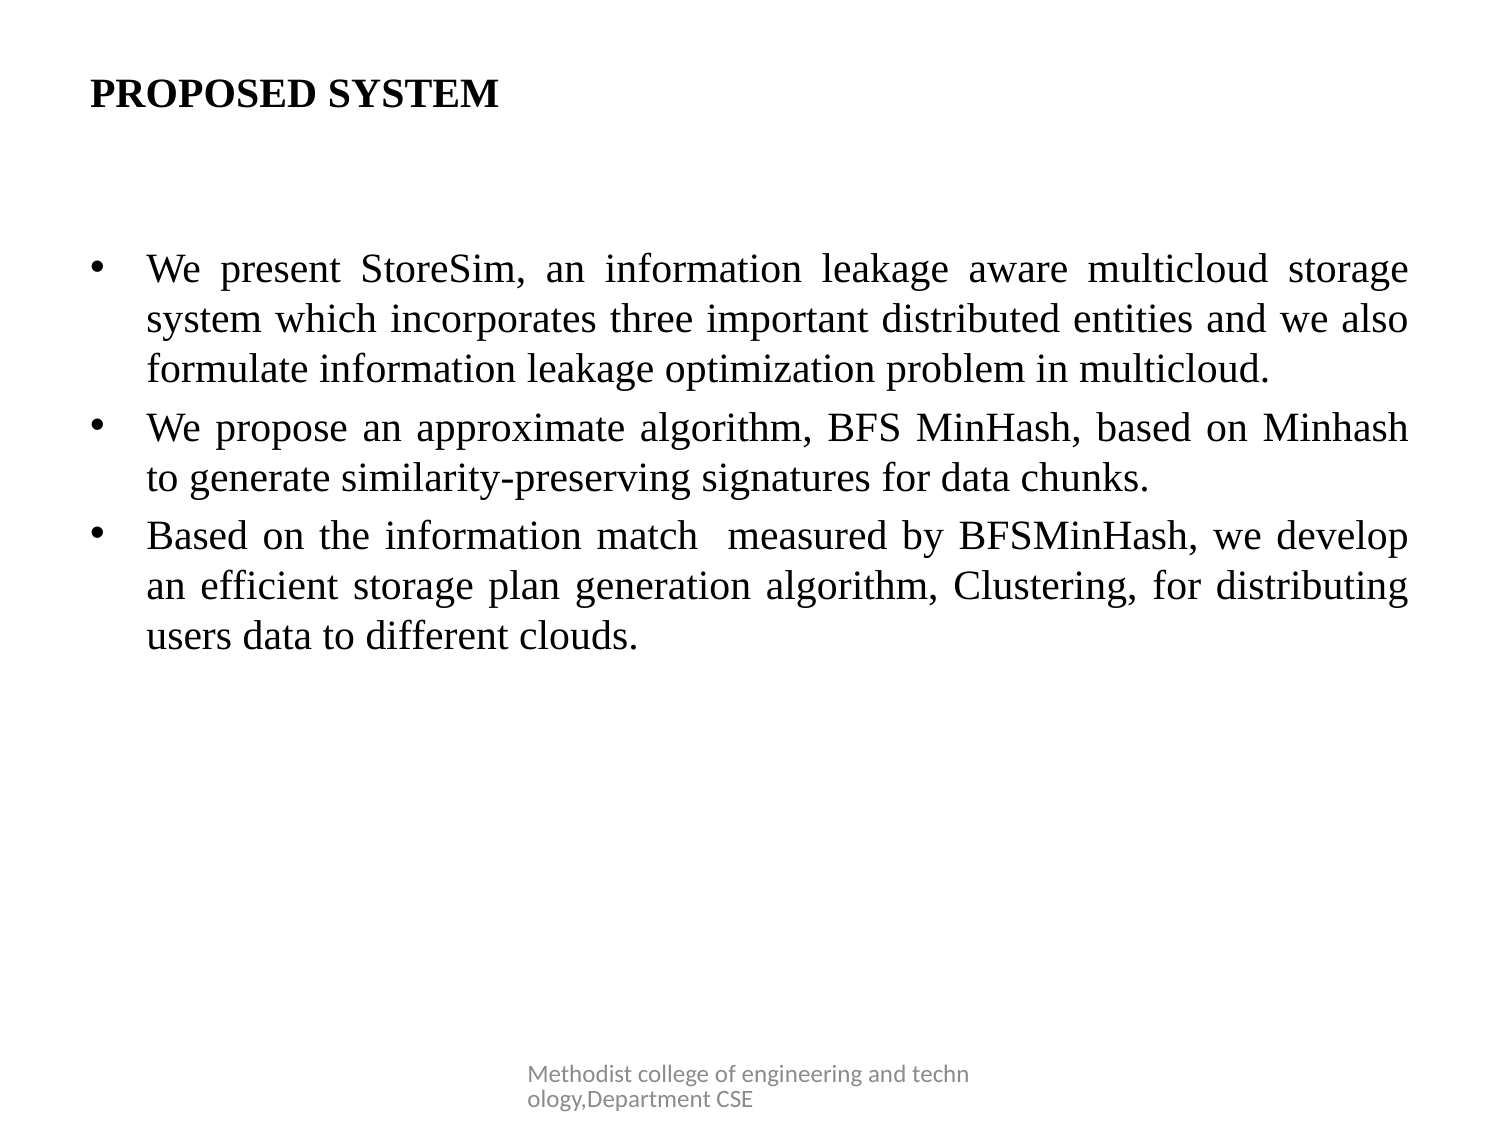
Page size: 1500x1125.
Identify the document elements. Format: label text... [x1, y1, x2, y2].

list PROPOSED SYSTEM We present StoreSim, an information leakage aware multicloud storage system which incorporates three important distributed entities and we also formulate information leakage optimization problem in multicloud. We propose an approximate algorithm, BFS MinHash, based on Minhash to generate similarity-preserving signatures for data chunks. Based on the information match measured by BFSMinHash, we develop an efficient storage plan generation algorithm, Clustering, for distributing users data to different clouds. [75, 0, 1425, 975]
footer Methodist college of engineering and technology,Department CSE [512, 1042, 988, 1103]
